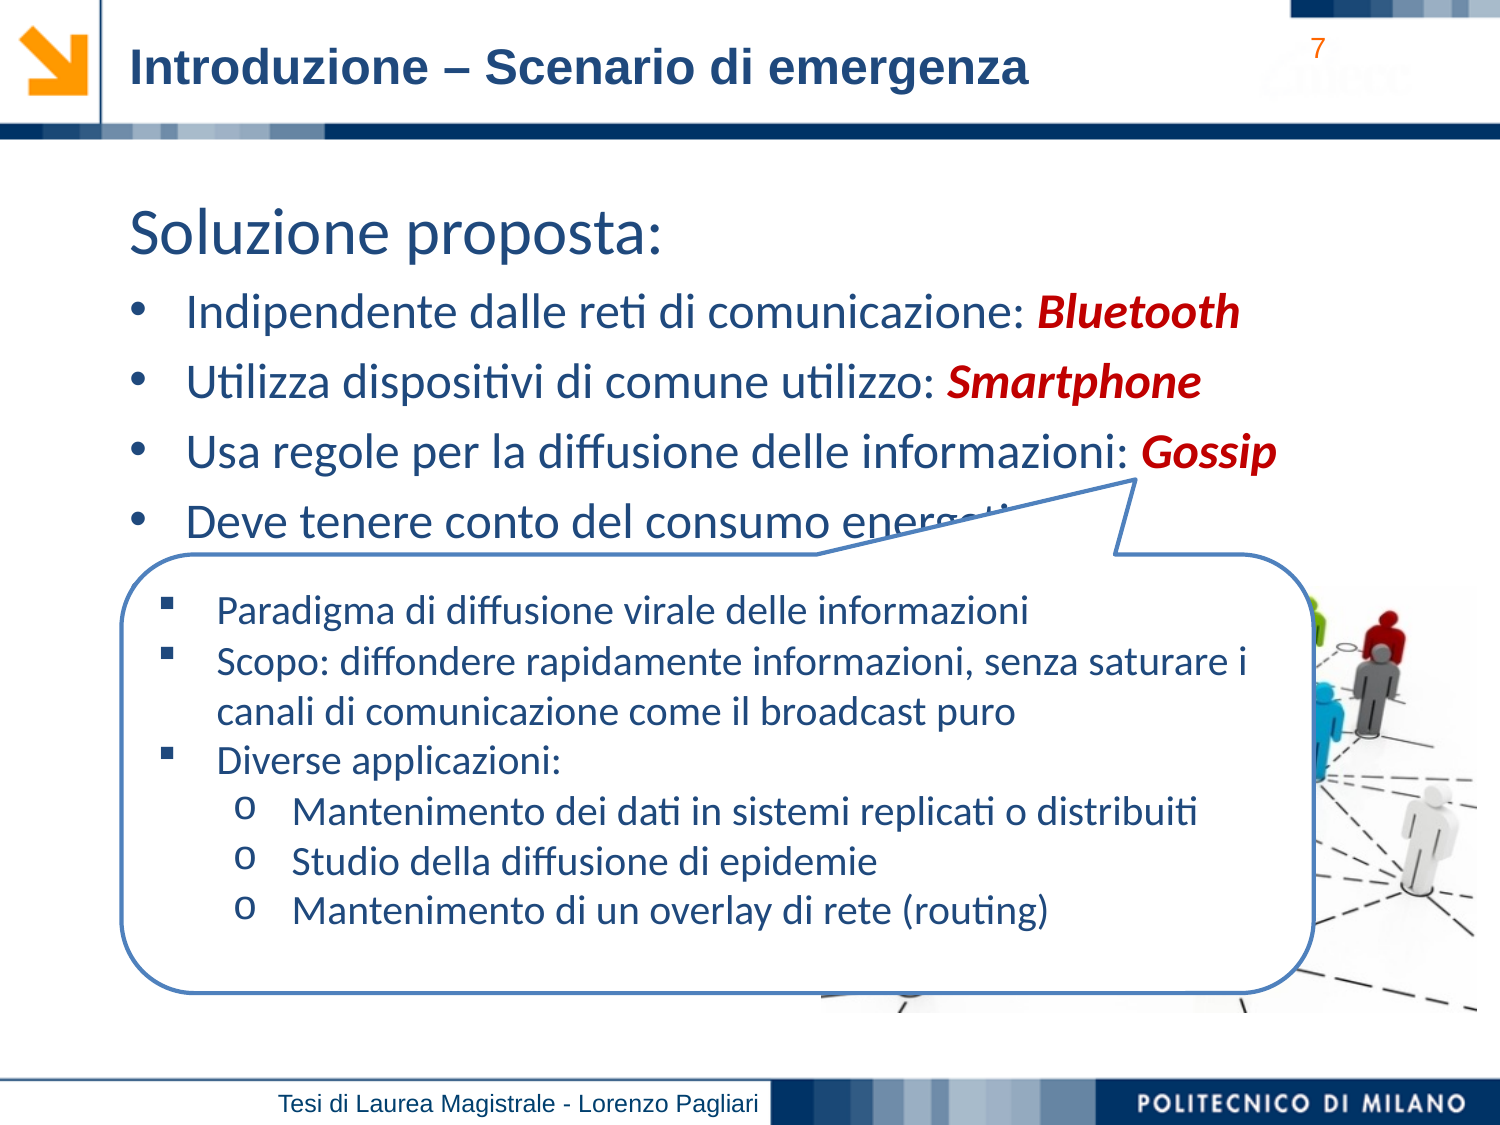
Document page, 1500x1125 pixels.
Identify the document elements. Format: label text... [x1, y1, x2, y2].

list Soluzione proposta: Indipendente dalle reti di comunicazione: Bluetooth Utilizza dispositivi di comune utilizzo: Smartphone Usa regole per la diffusione delle informazioni: Gossip Deve tenere conto del consumo energetico Adattamento ai cambiamenti esterni e interni al dispositivo [114, 181, 1350, 1042]
list Introduzione – Scenario di emergenza [114, 26, 1273, 111]
text_box Paradigma di diffusione virale delle informazioni Scopo: diffondere rapidamente informazioni, senza saturare i canali di comunicazione come il broadcast puro Diverse applicazioni: Mantenimento dei dati in sistemi replicati o distribuiti Studio della diffusione di epidemie Mantenimento di un overlay di rete (routing) [119, 477, 1302, 996]
picture [0, 0, 1500, 1125]
